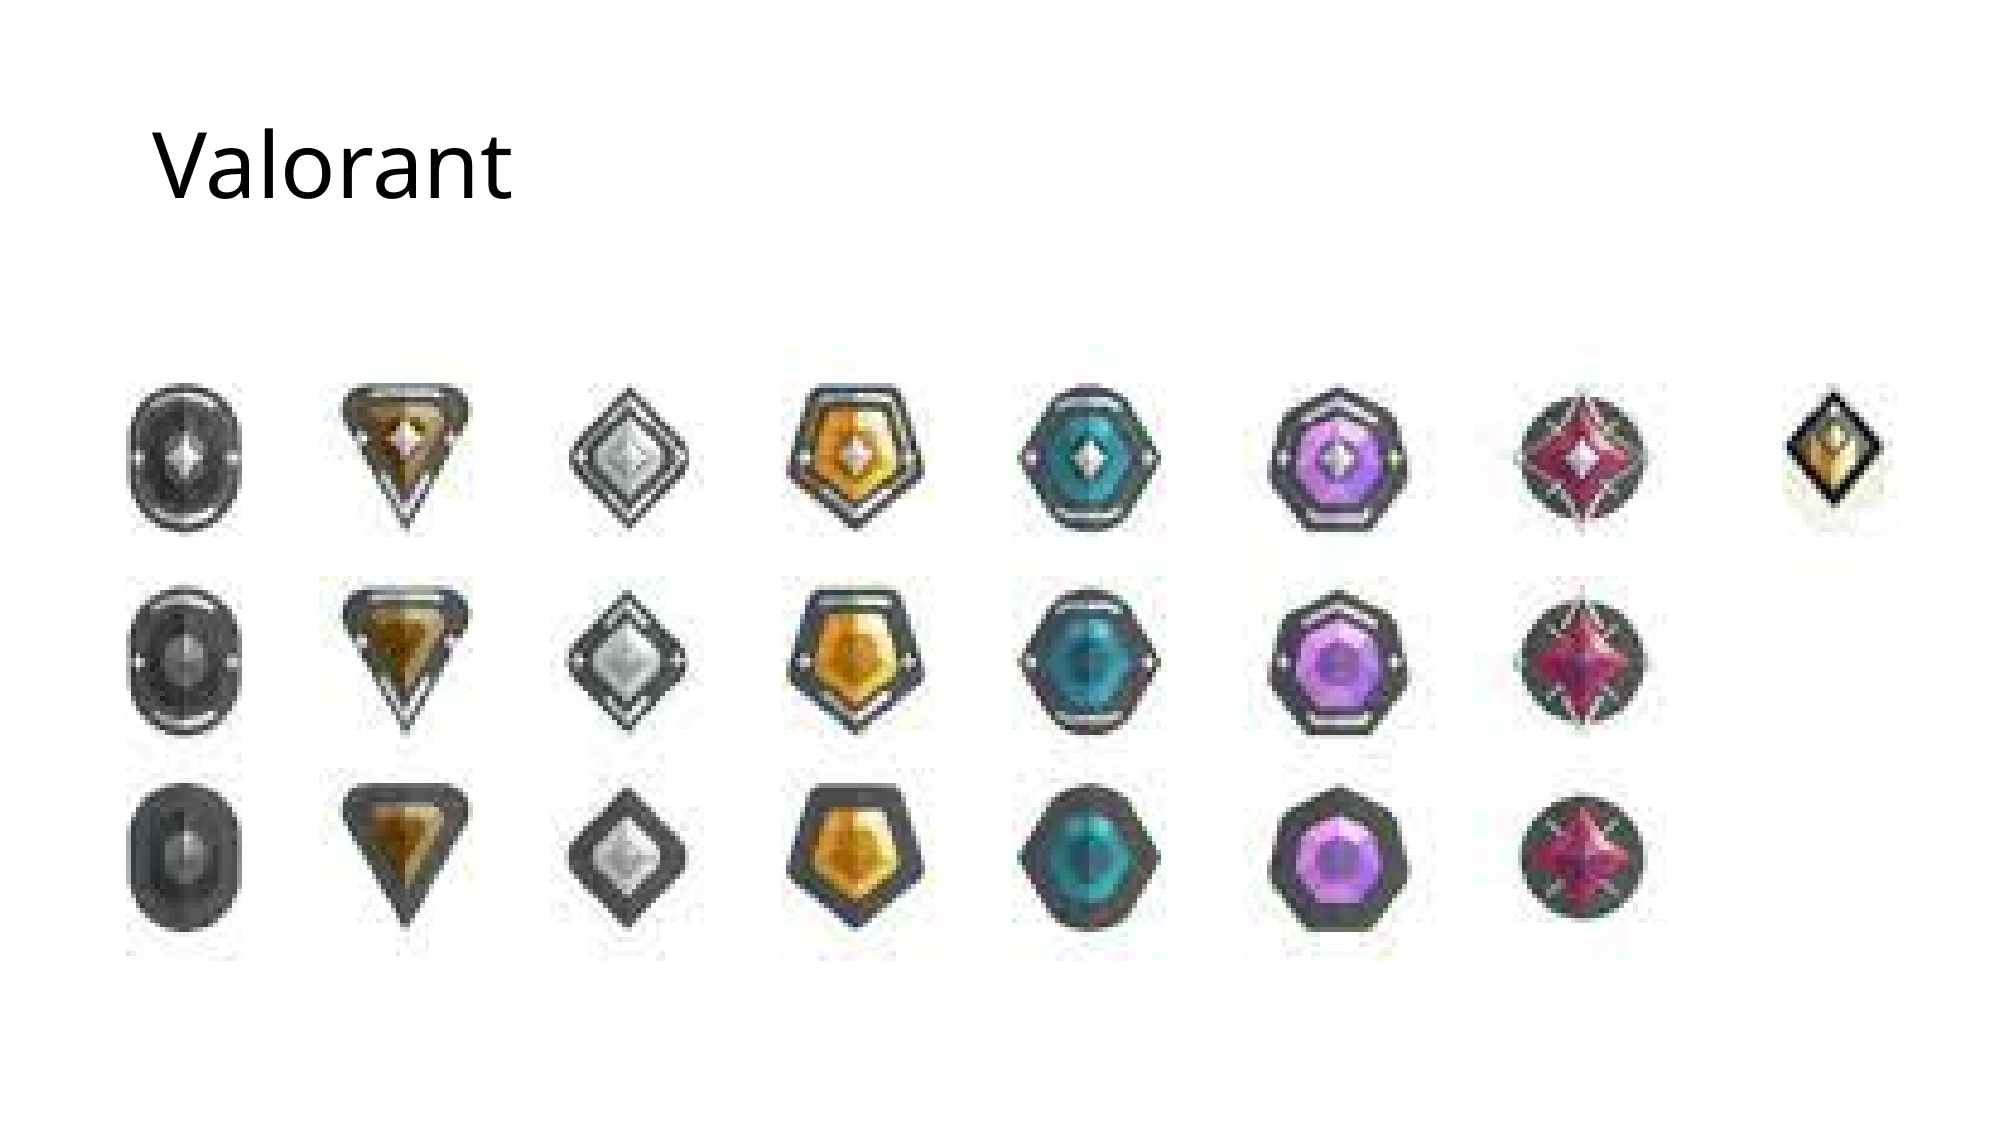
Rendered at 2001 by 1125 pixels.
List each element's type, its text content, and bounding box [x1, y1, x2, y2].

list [88, 345, 1937, 976]
title Valorant [137, 59, 1863, 278]
